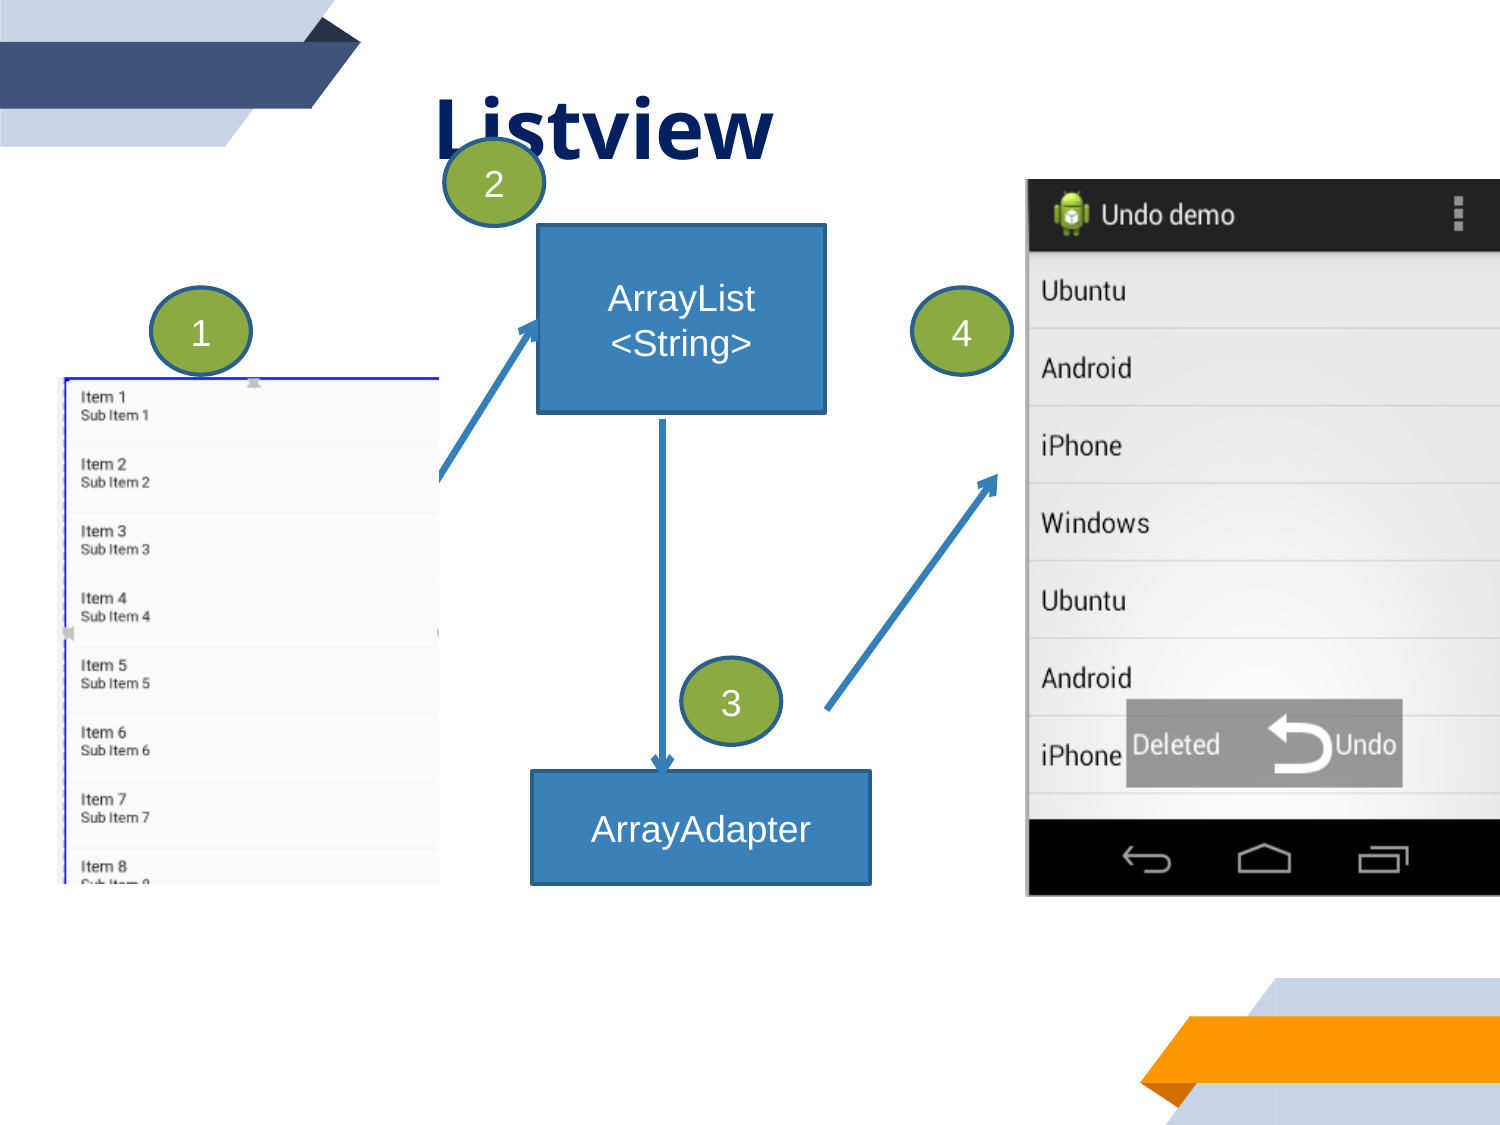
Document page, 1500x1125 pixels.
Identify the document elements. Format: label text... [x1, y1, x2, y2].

text_box 3 [679, 655, 784, 747]
title Listview [412, 42, 1500, 211]
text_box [826, 473, 998, 711]
text_box 1 [148, 285, 254, 375]
picture [56, 377, 439, 885]
text_box ArrayList <String> [536, 223, 827, 415]
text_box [393, 318, 539, 551]
text_box 2 [442, 136, 547, 229]
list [1024, 179, 1500, 897]
text_box 4 [909, 285, 1015, 377]
text_box ArrayAdapter [530, 769, 872, 886]
